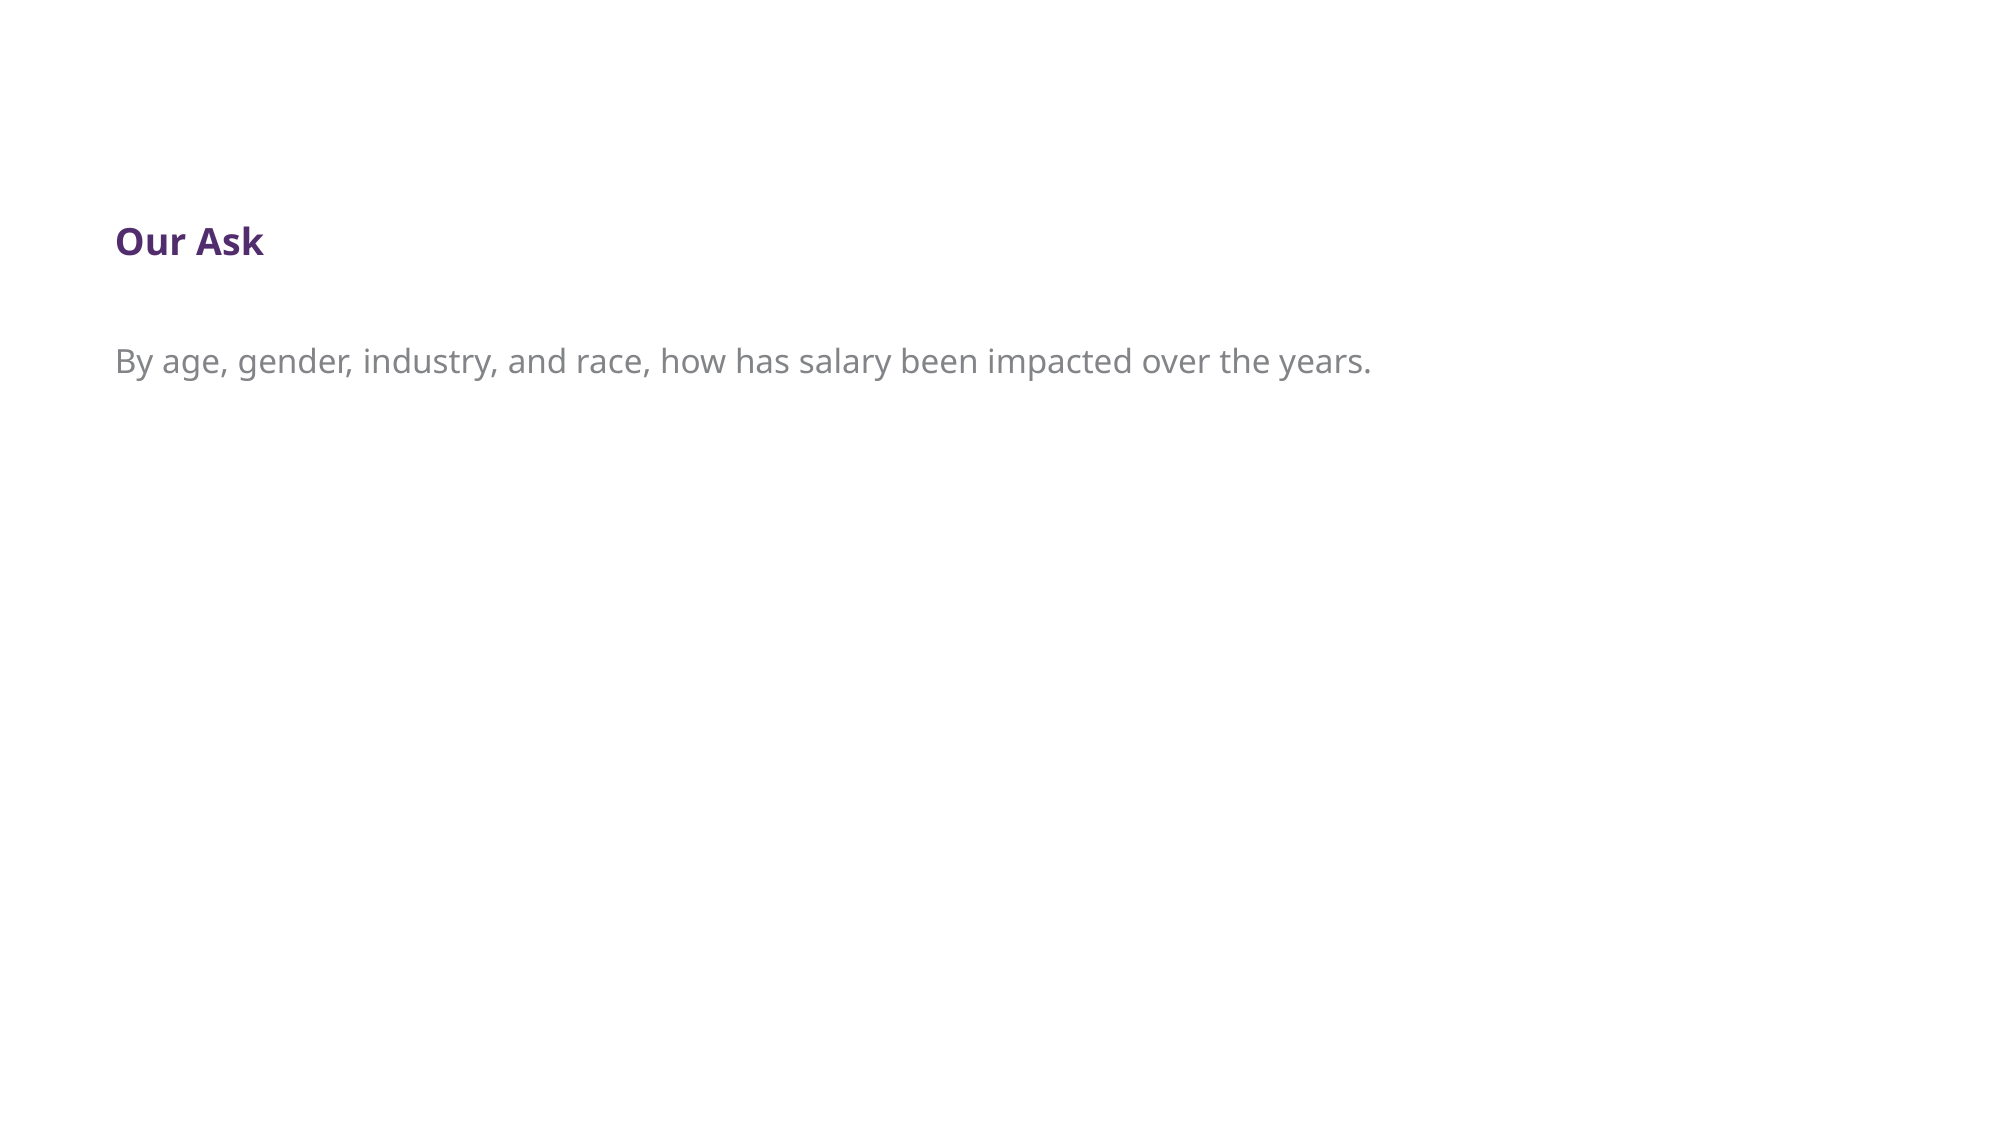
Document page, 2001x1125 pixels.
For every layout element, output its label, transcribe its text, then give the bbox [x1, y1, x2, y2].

list By age, gender, industry, and race, how has salary been impacted over the years. [99, 332, 1637, 940]
list Our Ask [99, 215, 718, 300]
